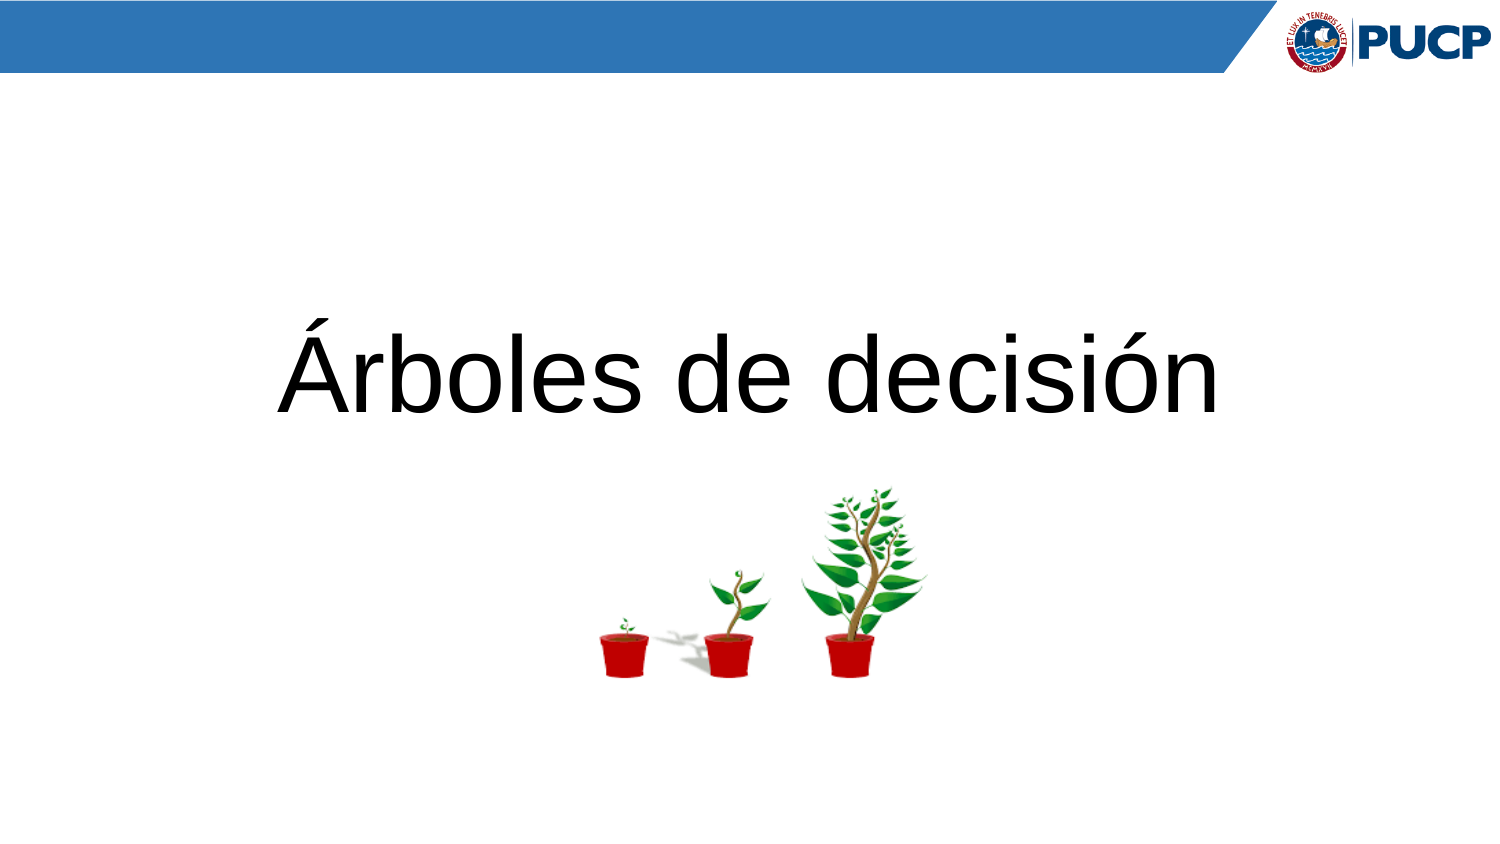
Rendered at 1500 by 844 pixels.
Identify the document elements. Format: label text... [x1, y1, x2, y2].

picture [572, 481, 928, 723]
title Árboles de decisión [51, 175, 1449, 450]
picture [1277, 0, 1500, 84]
